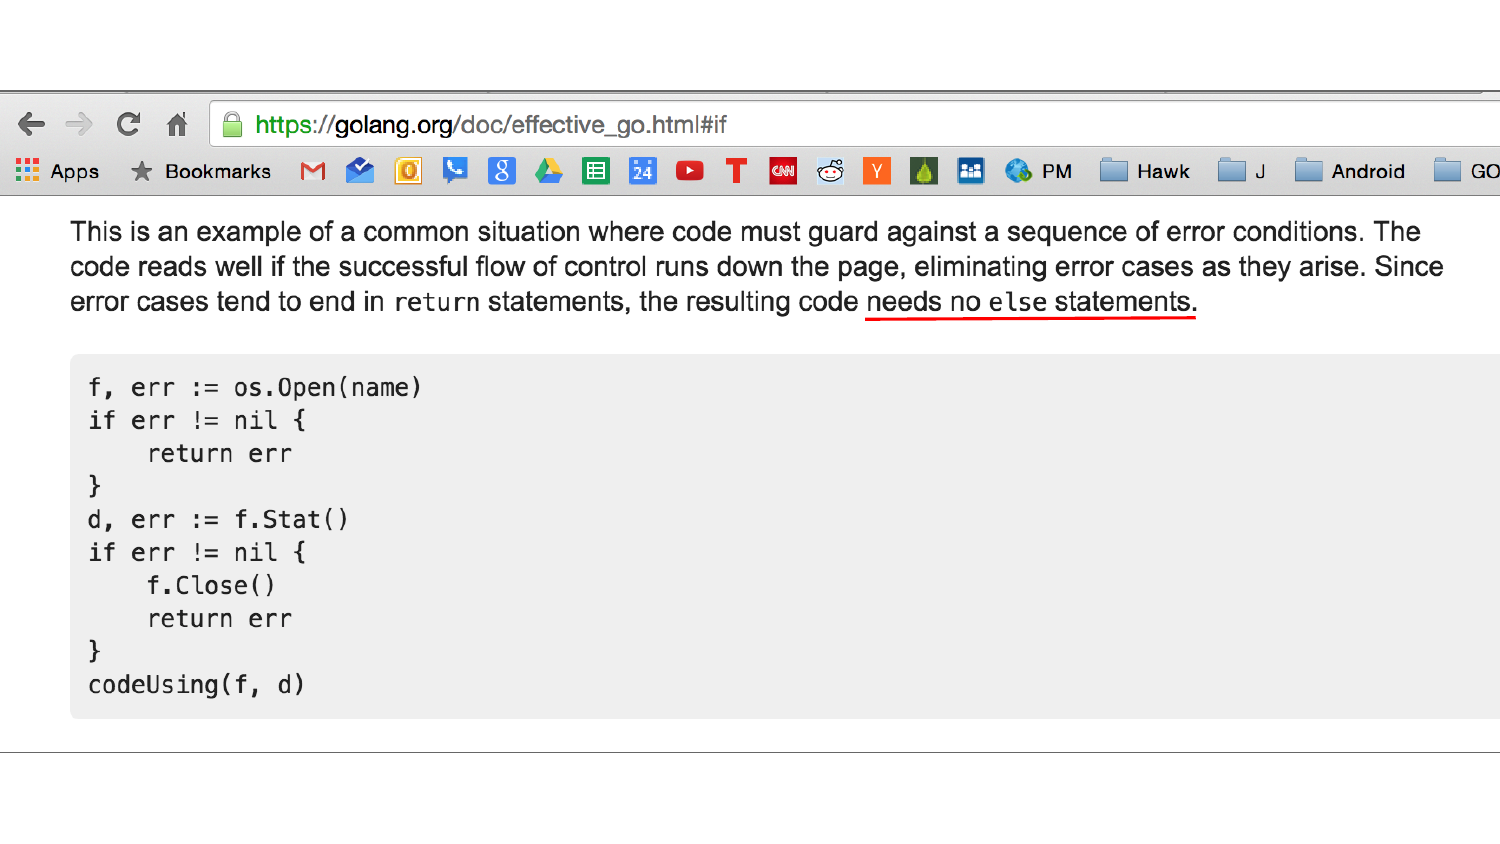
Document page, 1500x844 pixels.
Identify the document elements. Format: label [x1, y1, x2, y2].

picture [0, 91, 1500, 752]
